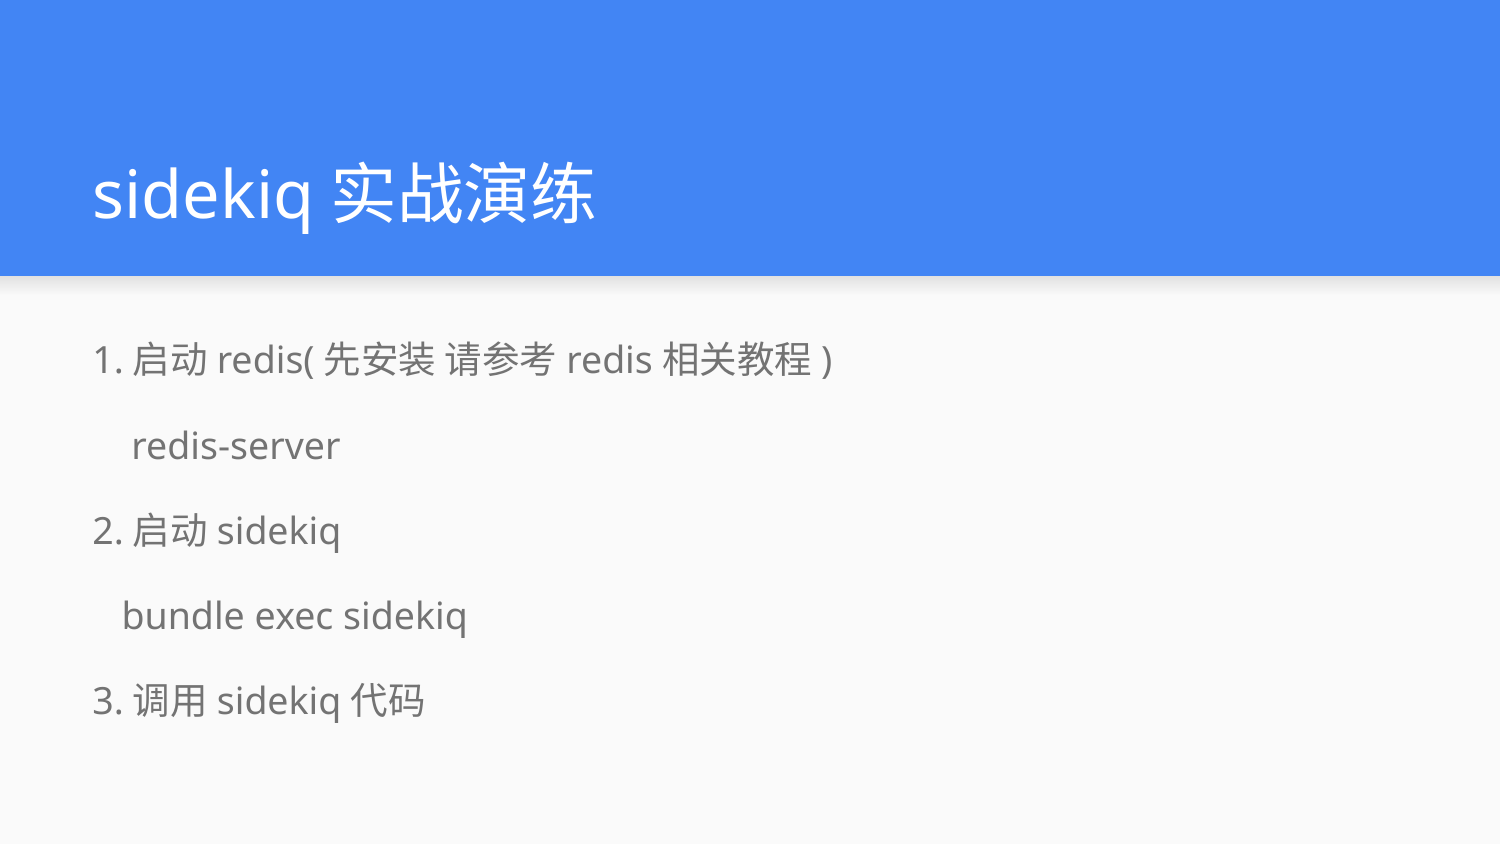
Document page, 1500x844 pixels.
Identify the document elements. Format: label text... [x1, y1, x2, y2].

list 1.启动redis(先安装 请参考redis相关教程) redis-server 2.启动sidekiq bundle exec sidekiq 3.调用sidekiq代码 [77, 314, 1427, 760]
title sidekiq实战演练 [77, 121, 1427, 248]
